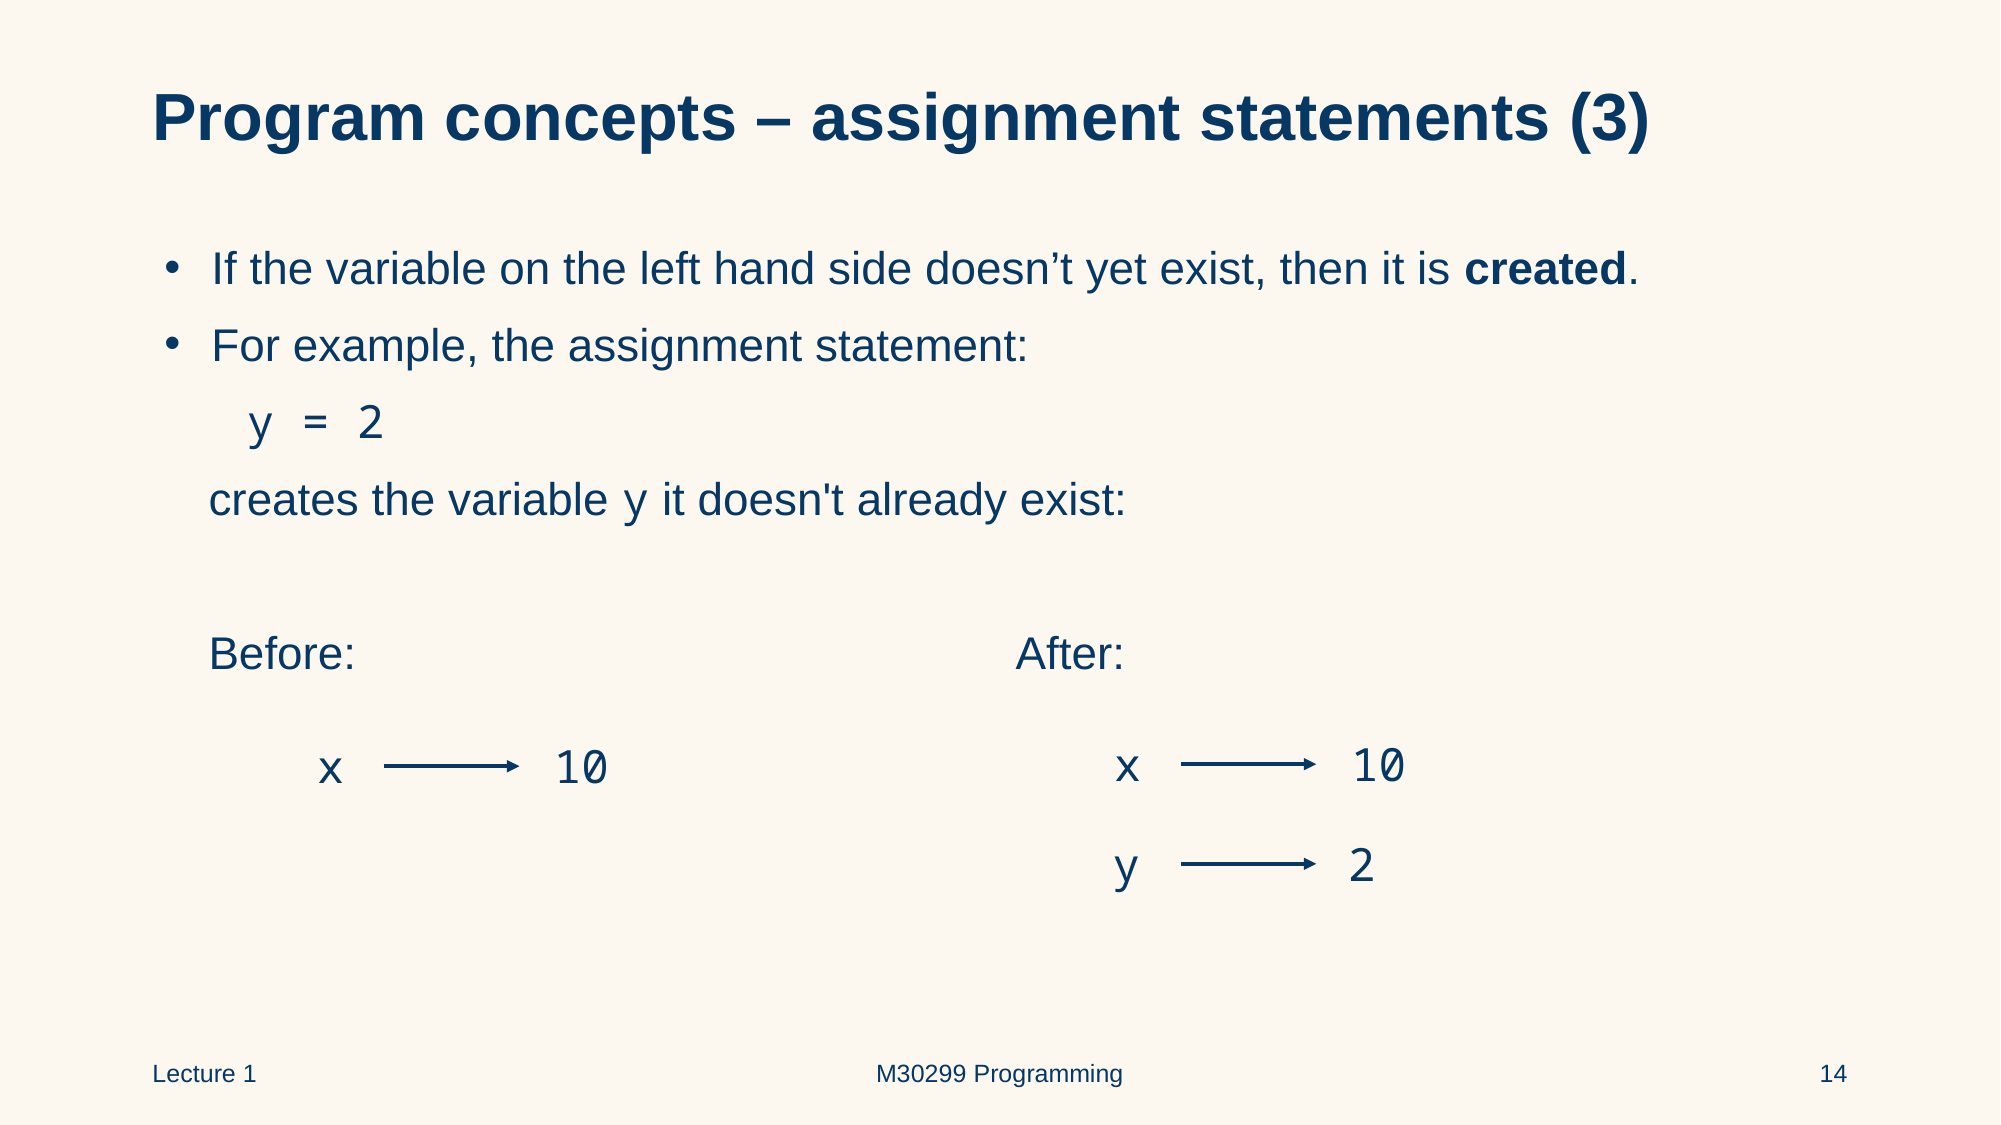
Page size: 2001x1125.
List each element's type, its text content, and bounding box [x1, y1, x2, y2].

text_box y [1097, 828, 1302, 899]
text_box 2 [1332, 828, 1513, 899]
footer M30299 Programming [662, 1042, 1338, 1103]
text_box 10 [539, 730, 719, 801]
slide_number 14 [1412, 1042, 1863, 1103]
list If the variable on the left hand side doesn’t yet exist, then it is created. For example, the assignment statement: y = 2 creates the variable y it doesn't already exist: Before: After: [137, 225, 1863, 1014]
slide_number Lecture 1 [137, 1042, 588, 1103]
text_box x [1098, 728, 1279, 799]
title Program concepts – assignment statements (3) [137, 59, 1863, 179]
text_box x [301, 730, 482, 801]
text_box 10 [1335, 728, 1516, 799]
